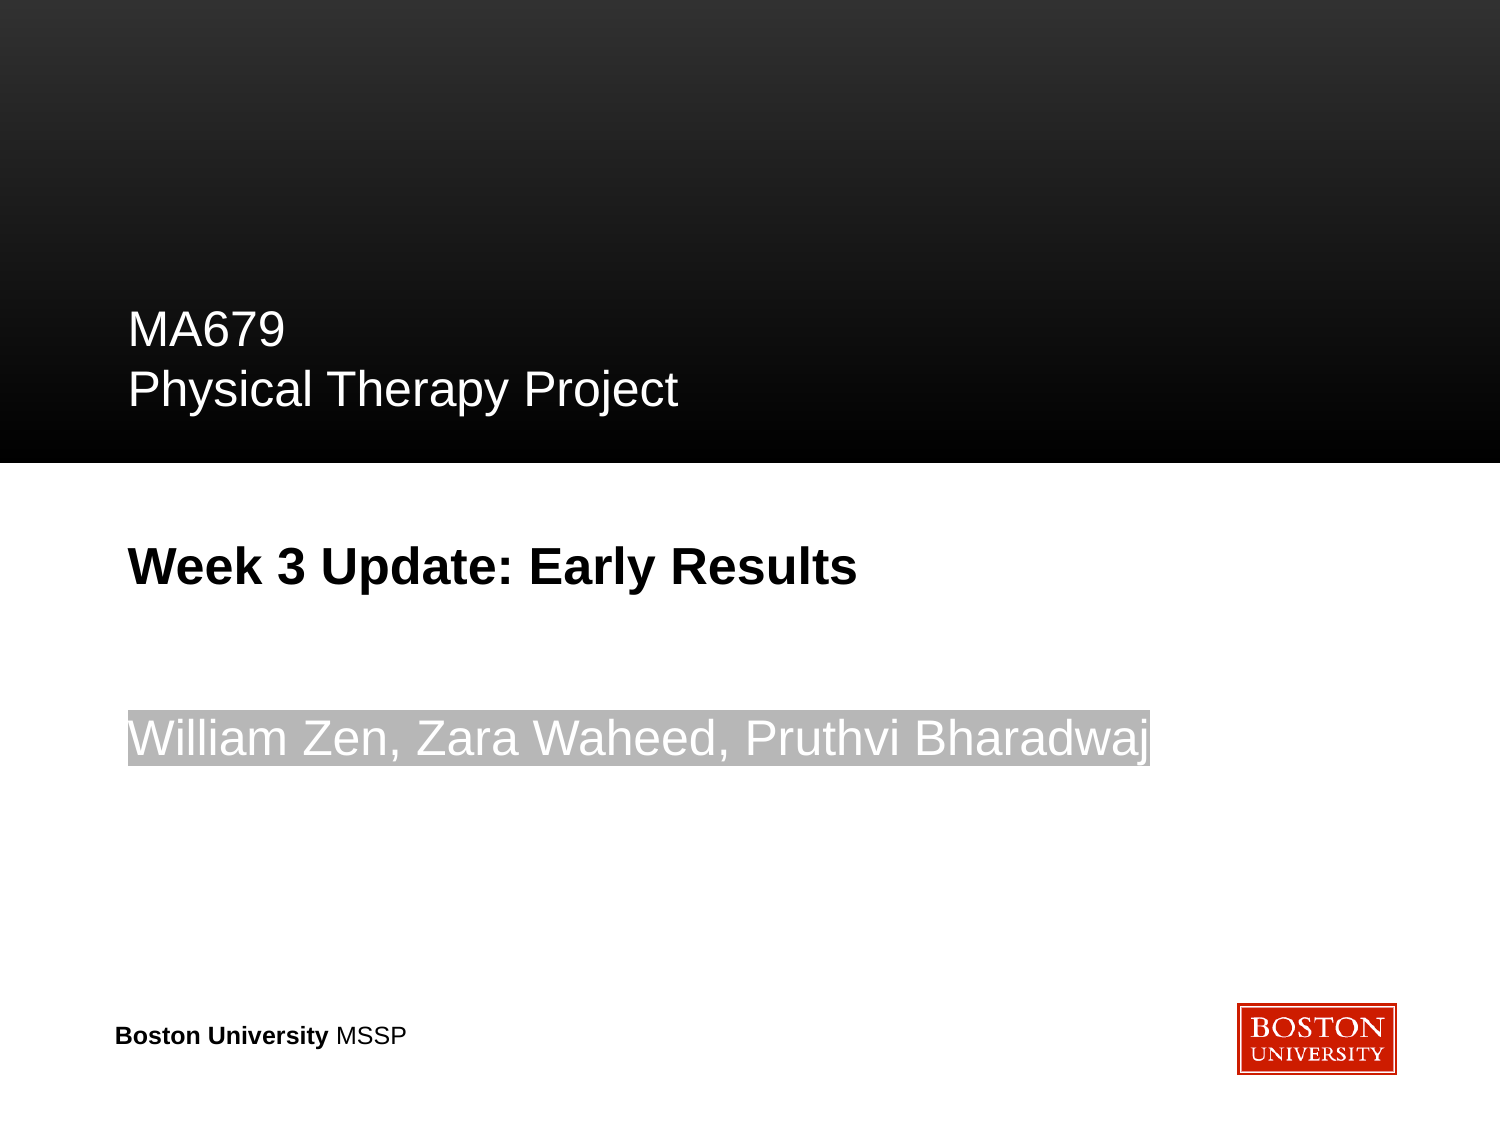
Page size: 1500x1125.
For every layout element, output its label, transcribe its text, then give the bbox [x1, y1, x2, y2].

text_box William Zen, Zara Waheed, Pruthvi Bharadwaj [112, 690, 1356, 781]
title MA679 Physical Therapy Project [112, 262, 1388, 450]
subtitle Week 3 Update: Early Results [112, 525, 1388, 628]
picture [1237, 1003, 1397, 1075]
